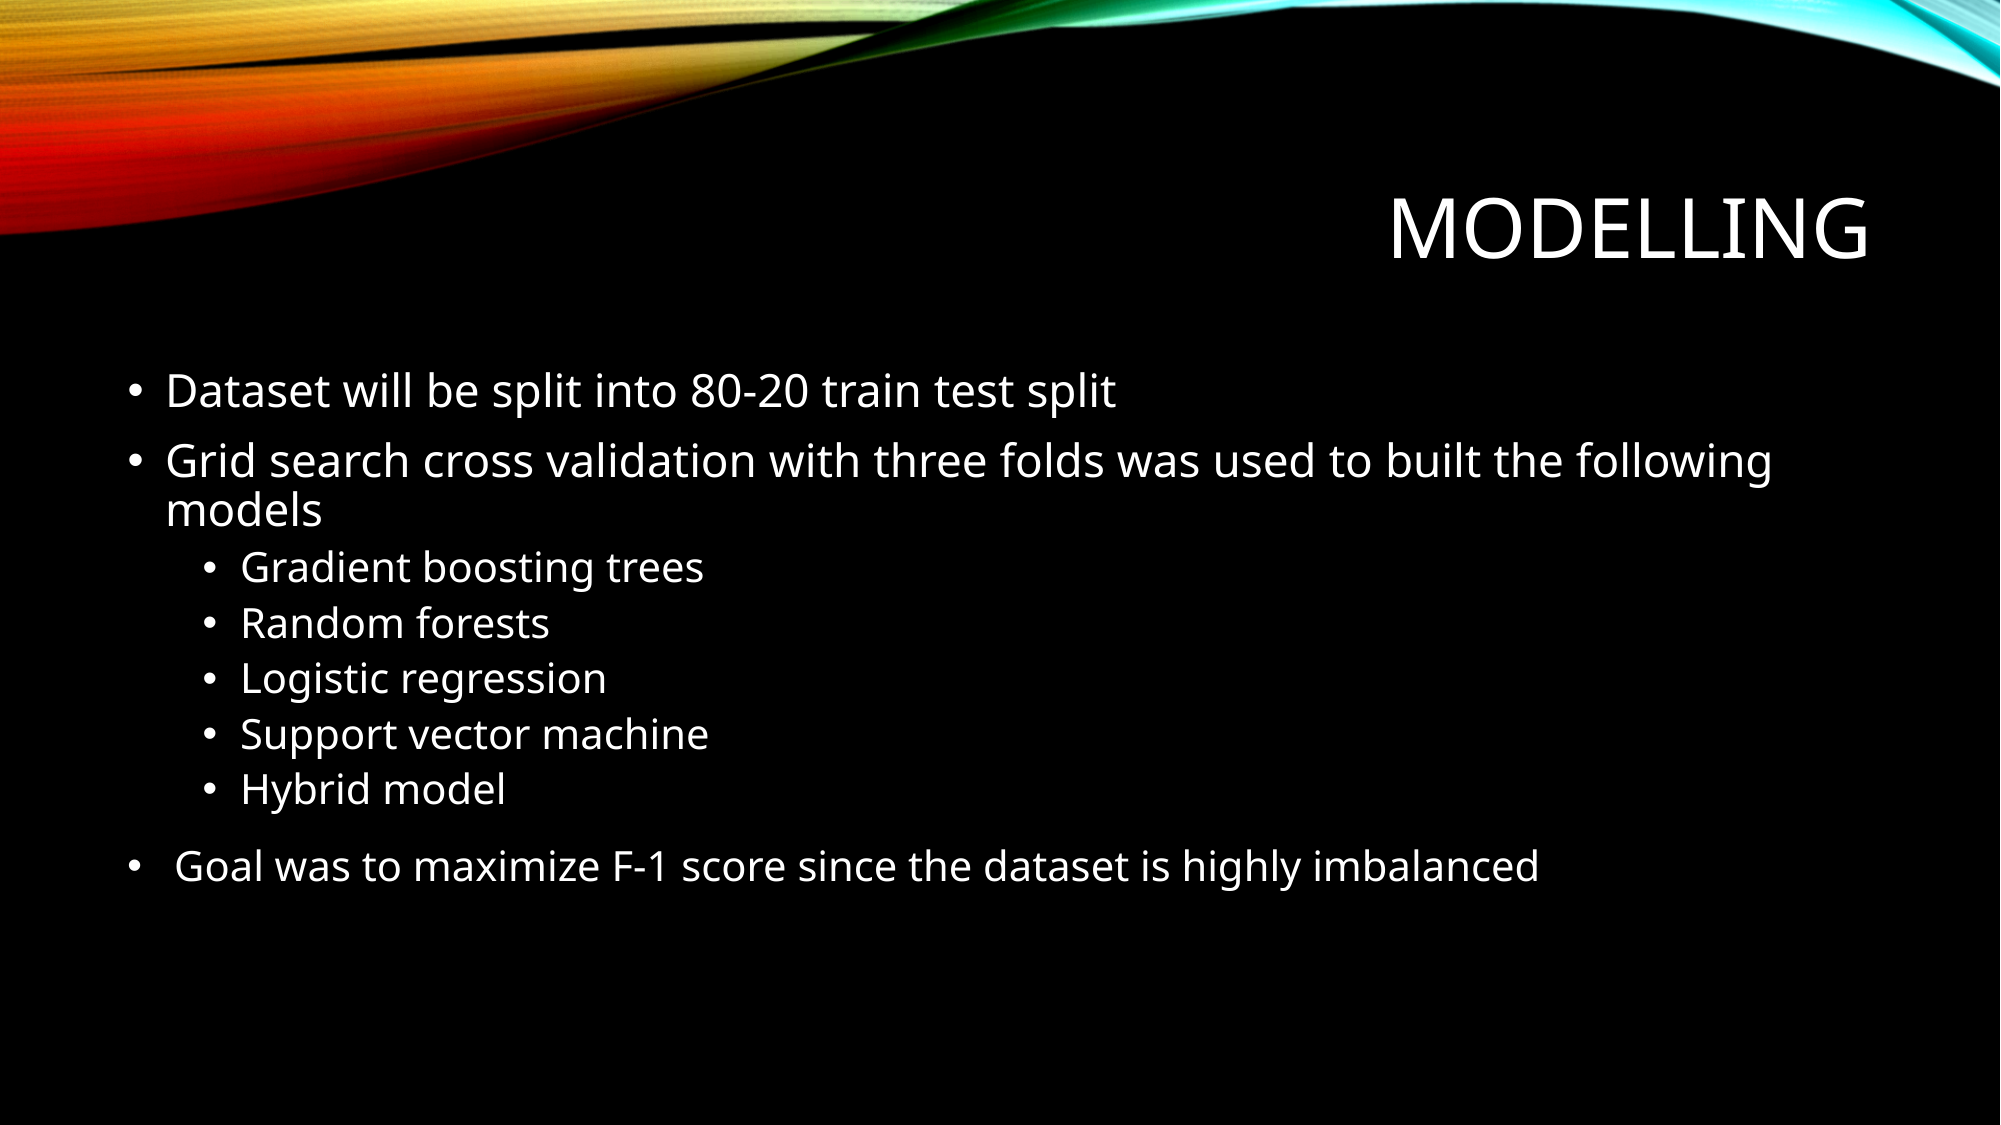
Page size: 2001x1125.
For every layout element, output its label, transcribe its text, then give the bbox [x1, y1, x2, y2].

text_box Goal was to maximize F-1 score since the dataset is highly imbalanced [112, 832, 1616, 898]
title Modelling [474, 125, 1888, 338]
picture [0, 0, 2000, 237]
list Dataset will be split into 80-20 train test split Grid search cross validation with three folds was used to built the following models Gradient boosting trees Random forests Logistic regression Support vector machine Hybrid model [112, 360, 1888, 1021]
